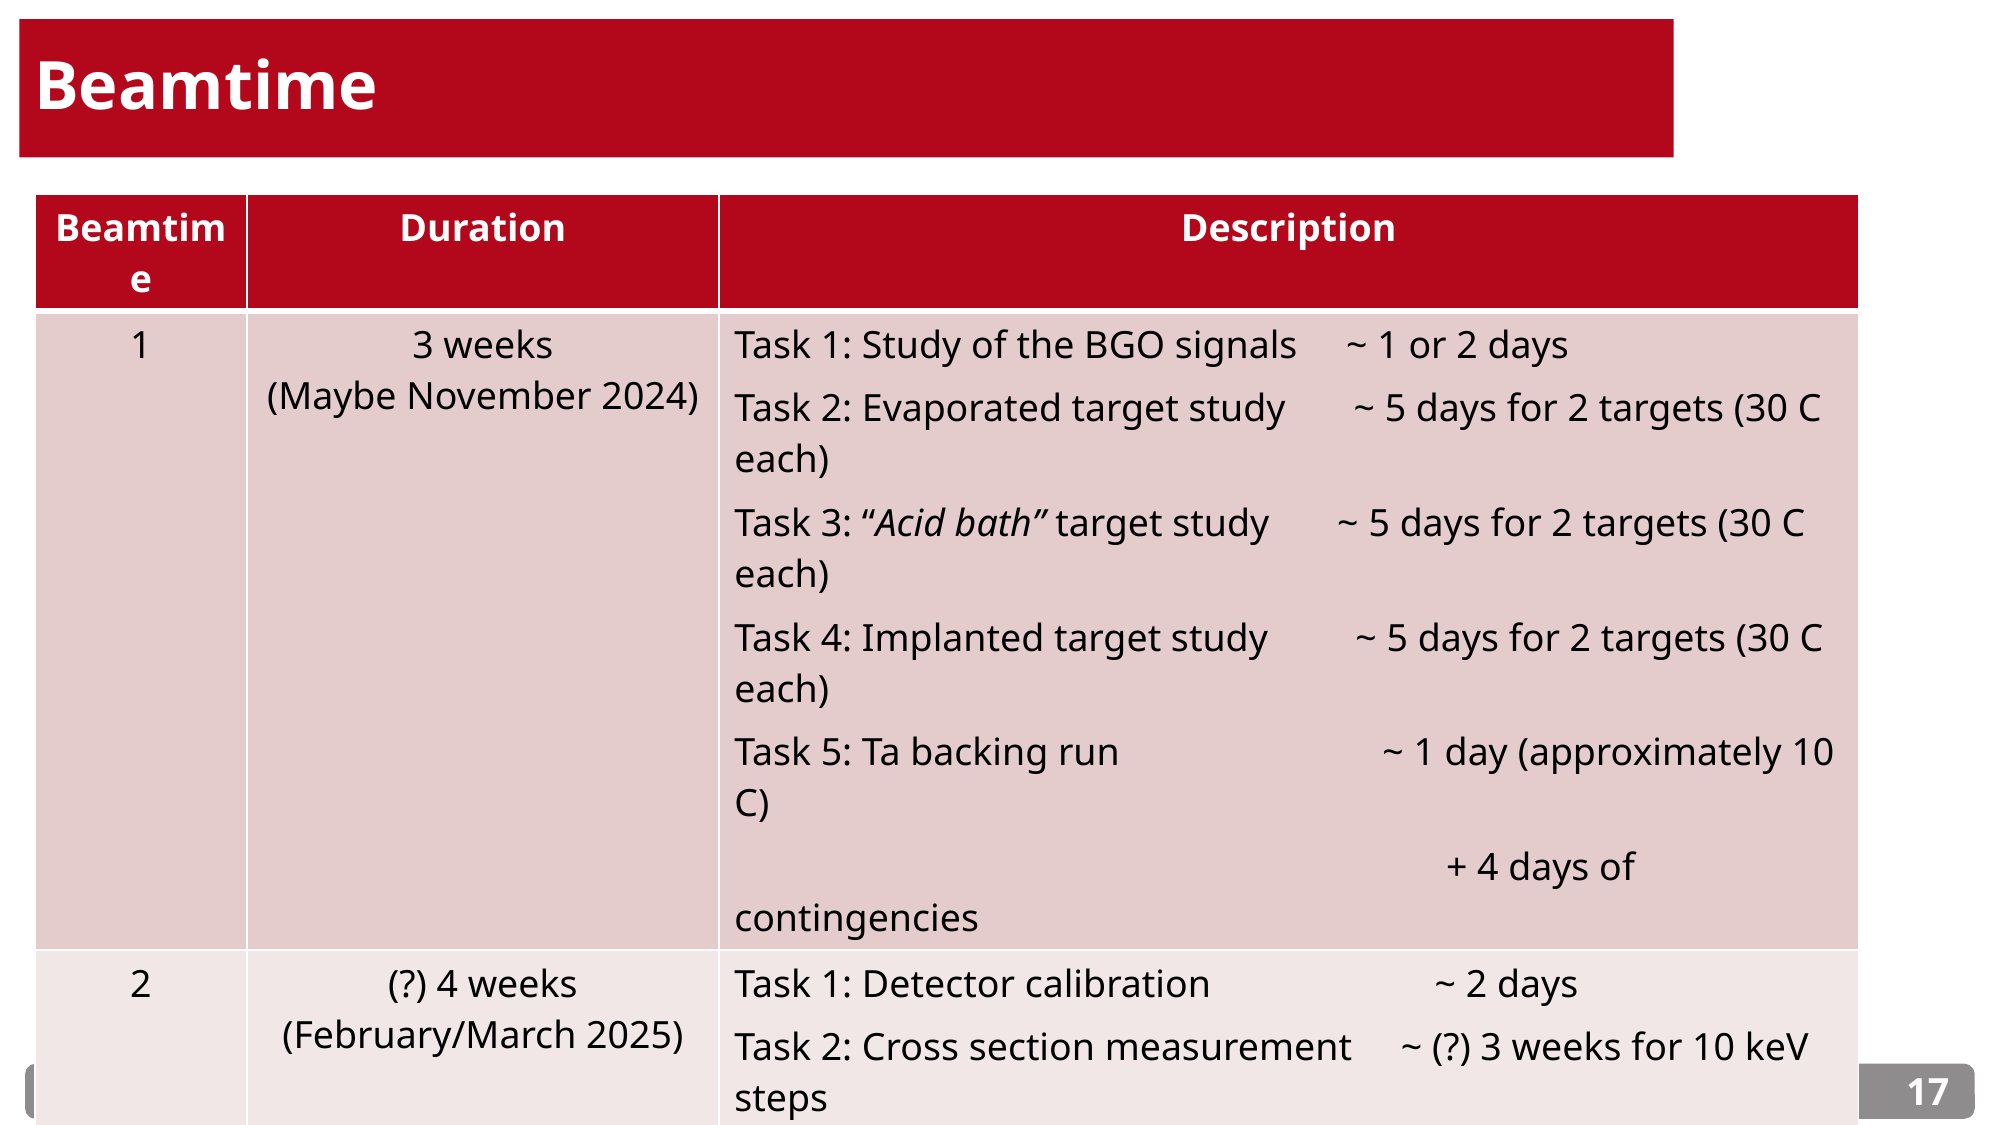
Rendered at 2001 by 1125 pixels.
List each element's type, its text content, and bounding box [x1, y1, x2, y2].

table_header Duration [248, 195, 718, 308]
table_cell 2 [36, 951, 246, 1125]
table_header Description [720, 195, 1858, 308]
title Beamtime [19, 19, 1674, 158]
table_cell (?) 4 weeks (February/March 2025) [248, 951, 718, 1125]
table_cell Task 1: Detector calibration ~ 2 days Task 2: Cross section measurement ~ (?) 3 weeks for 10 keV steps + 5 days of contingencies [720, 951, 1858, 1125]
table_cell 1 [36, 314, 246, 949]
text_box 17 [1859, 1065, 1965, 1119]
table_cell 3 weeks (Maybe November 2024) [248, 314, 718, 949]
table_header Beamtime [36, 195, 246, 308]
table_cell Task 1: Study of the BGO signals ~ 1 or 2 days Task 2: Evaporated target study ~ 5 days for 2 targets (30 C each) Task 3: “Acid bath” target study ~ 5 days for 2 targets (30 C each) Task 4: Implanted target study ~ 5 days for 2 targets (30 C each) Task 5: Ta backing run ~ 1 day (approximately 10 C) + 4 days of contingencies [720, 314, 1858, 949]
